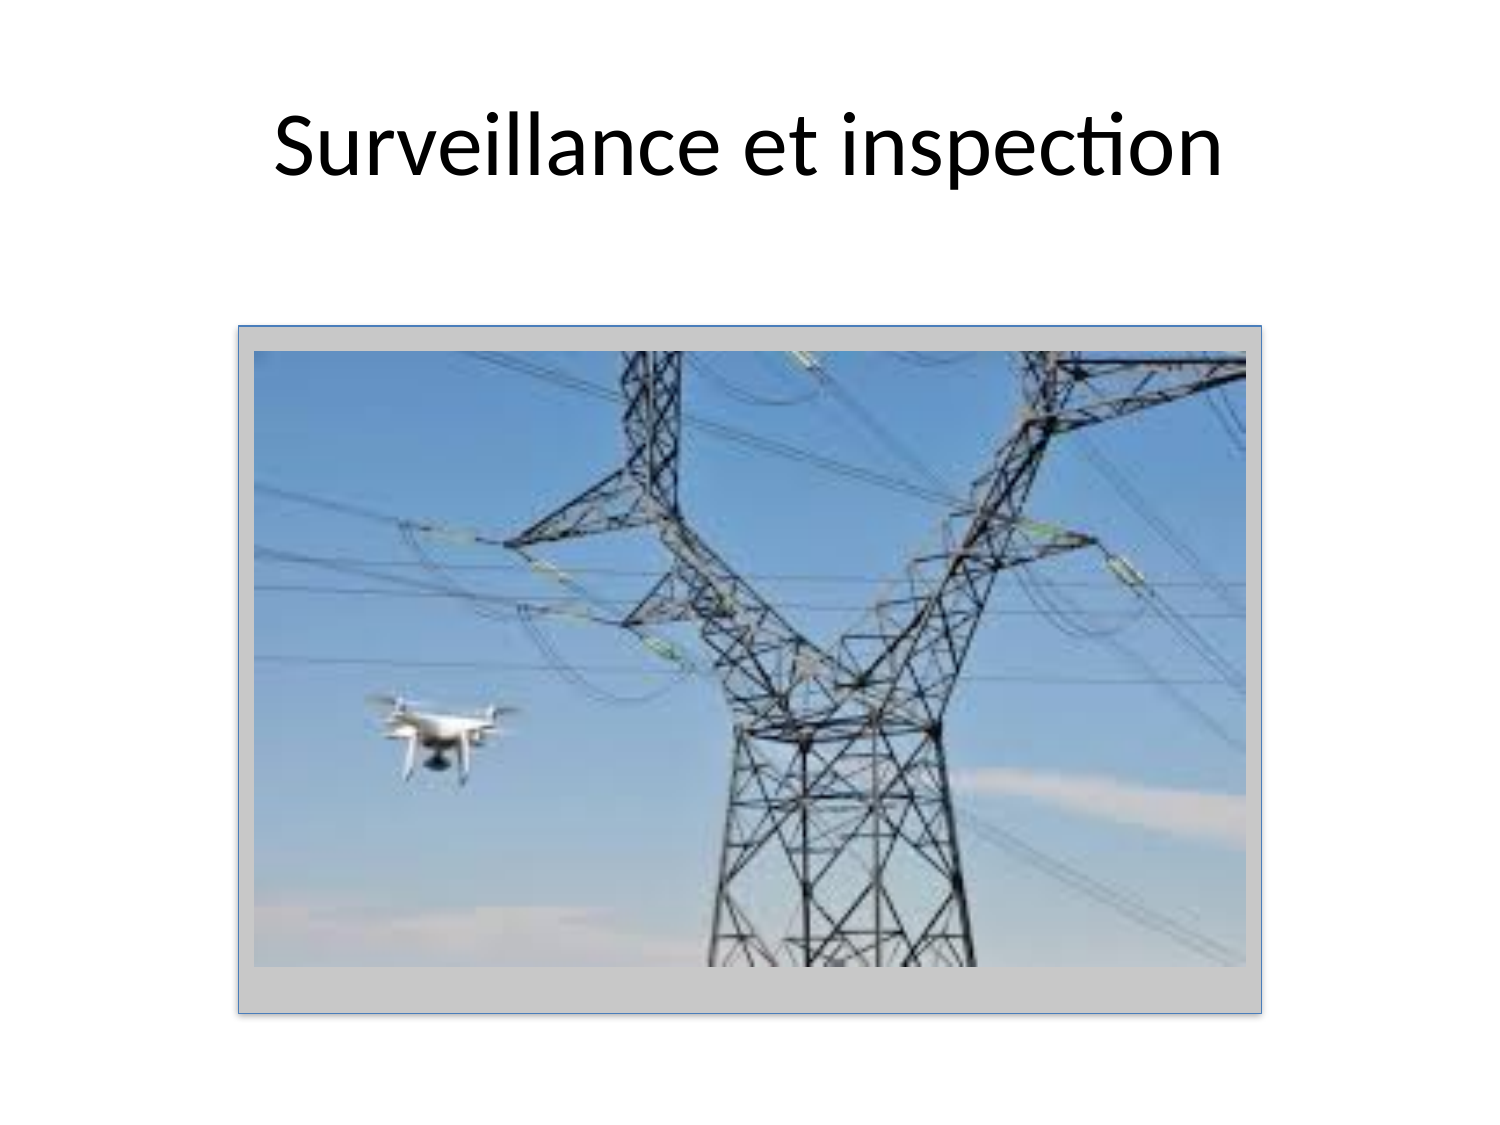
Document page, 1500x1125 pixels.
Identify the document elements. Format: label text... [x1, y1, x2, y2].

text_box [Image : Drone en inspection (ligne, pont, etc.)] [238, 326, 1262, 1014]
title Surveillance et inspection [75, 45, 1425, 233]
picture [254, 351, 1246, 968]
